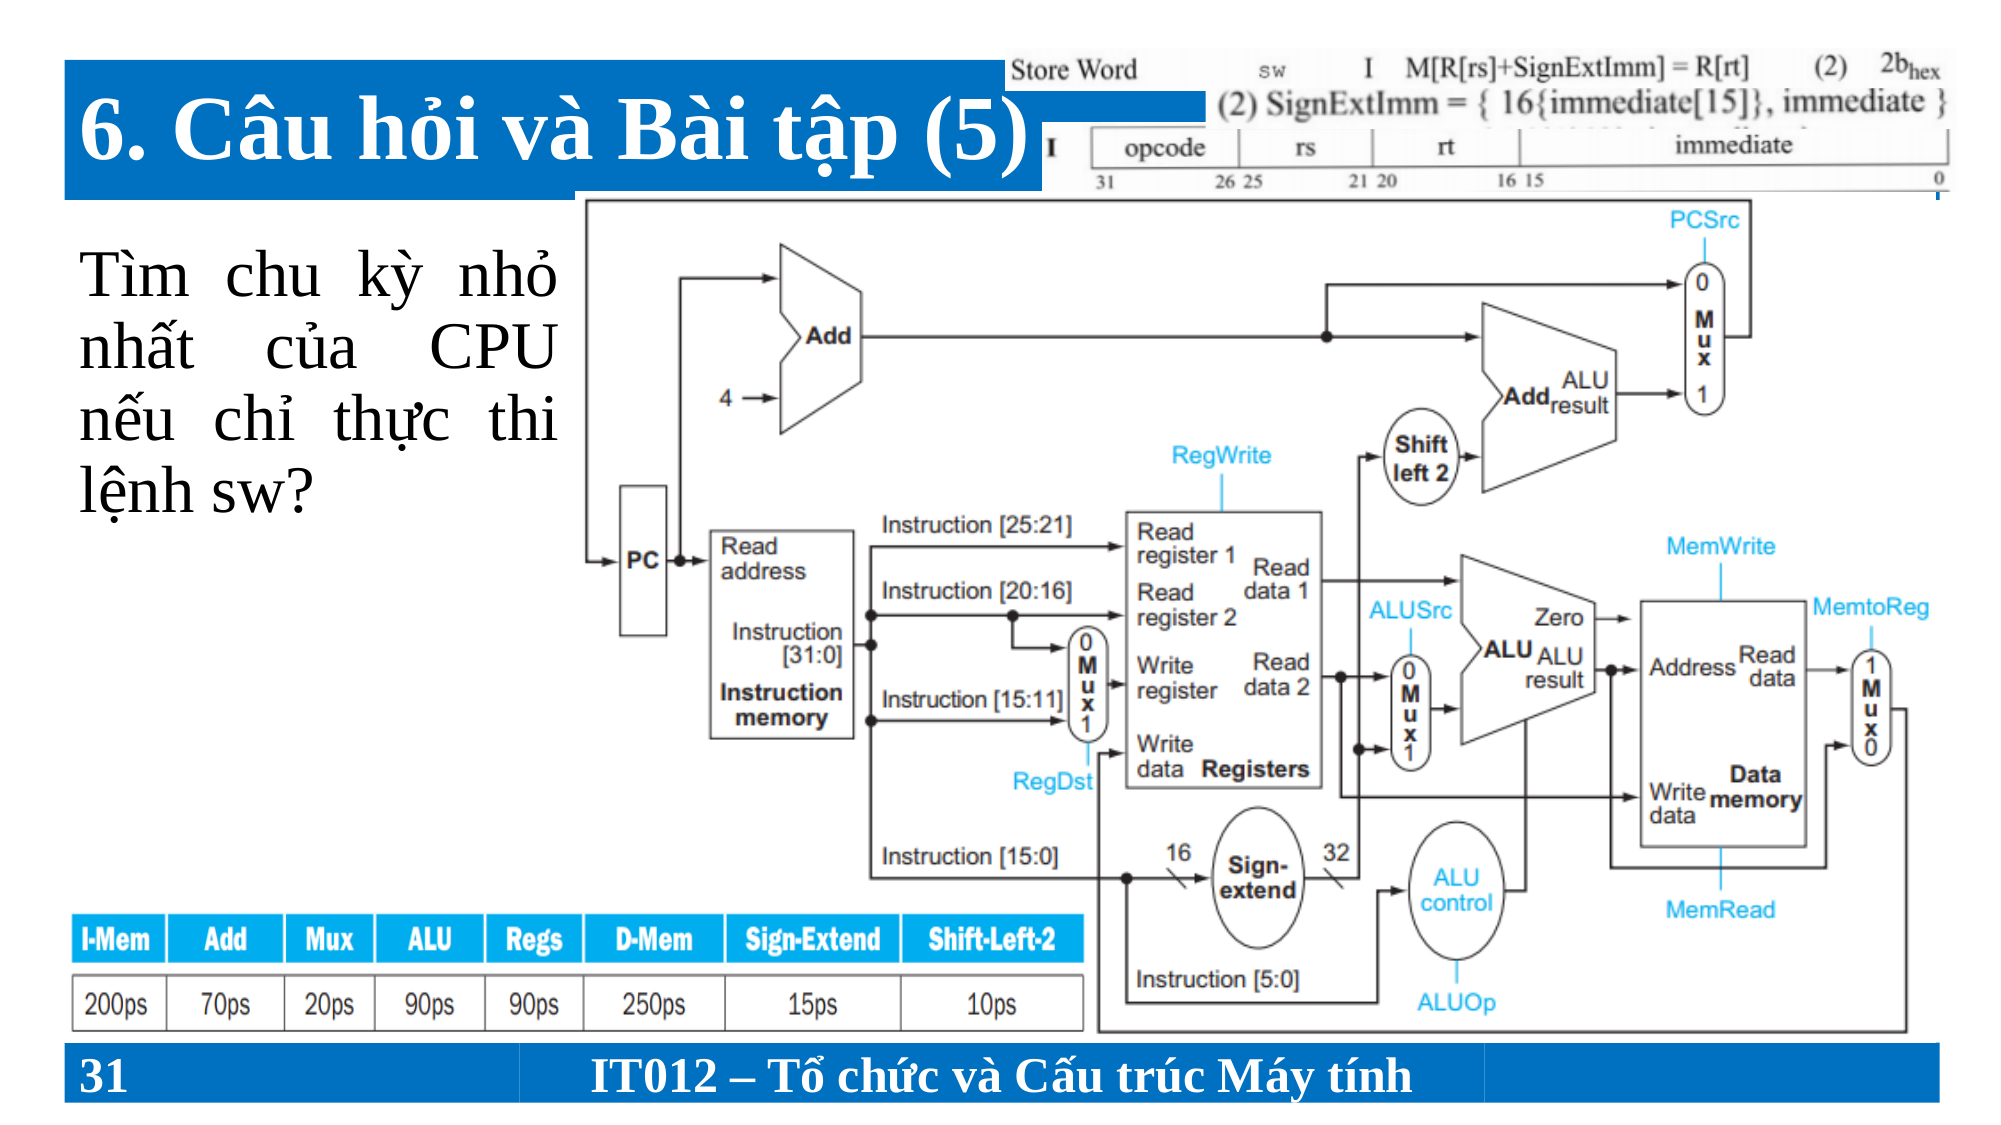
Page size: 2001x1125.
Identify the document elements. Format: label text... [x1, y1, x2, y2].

picture [64, 48, 1957, 1043]
slide_number 31 [64, 1043, 520, 1103]
title 6. Câu hỏi và Bài tập (5) [64, 59, 1205, 200]
list Tìm chu kỳ nhỏ nhất của CPU nếu chỉ thực thi lệnh sw? [64, 231, 574, 905]
